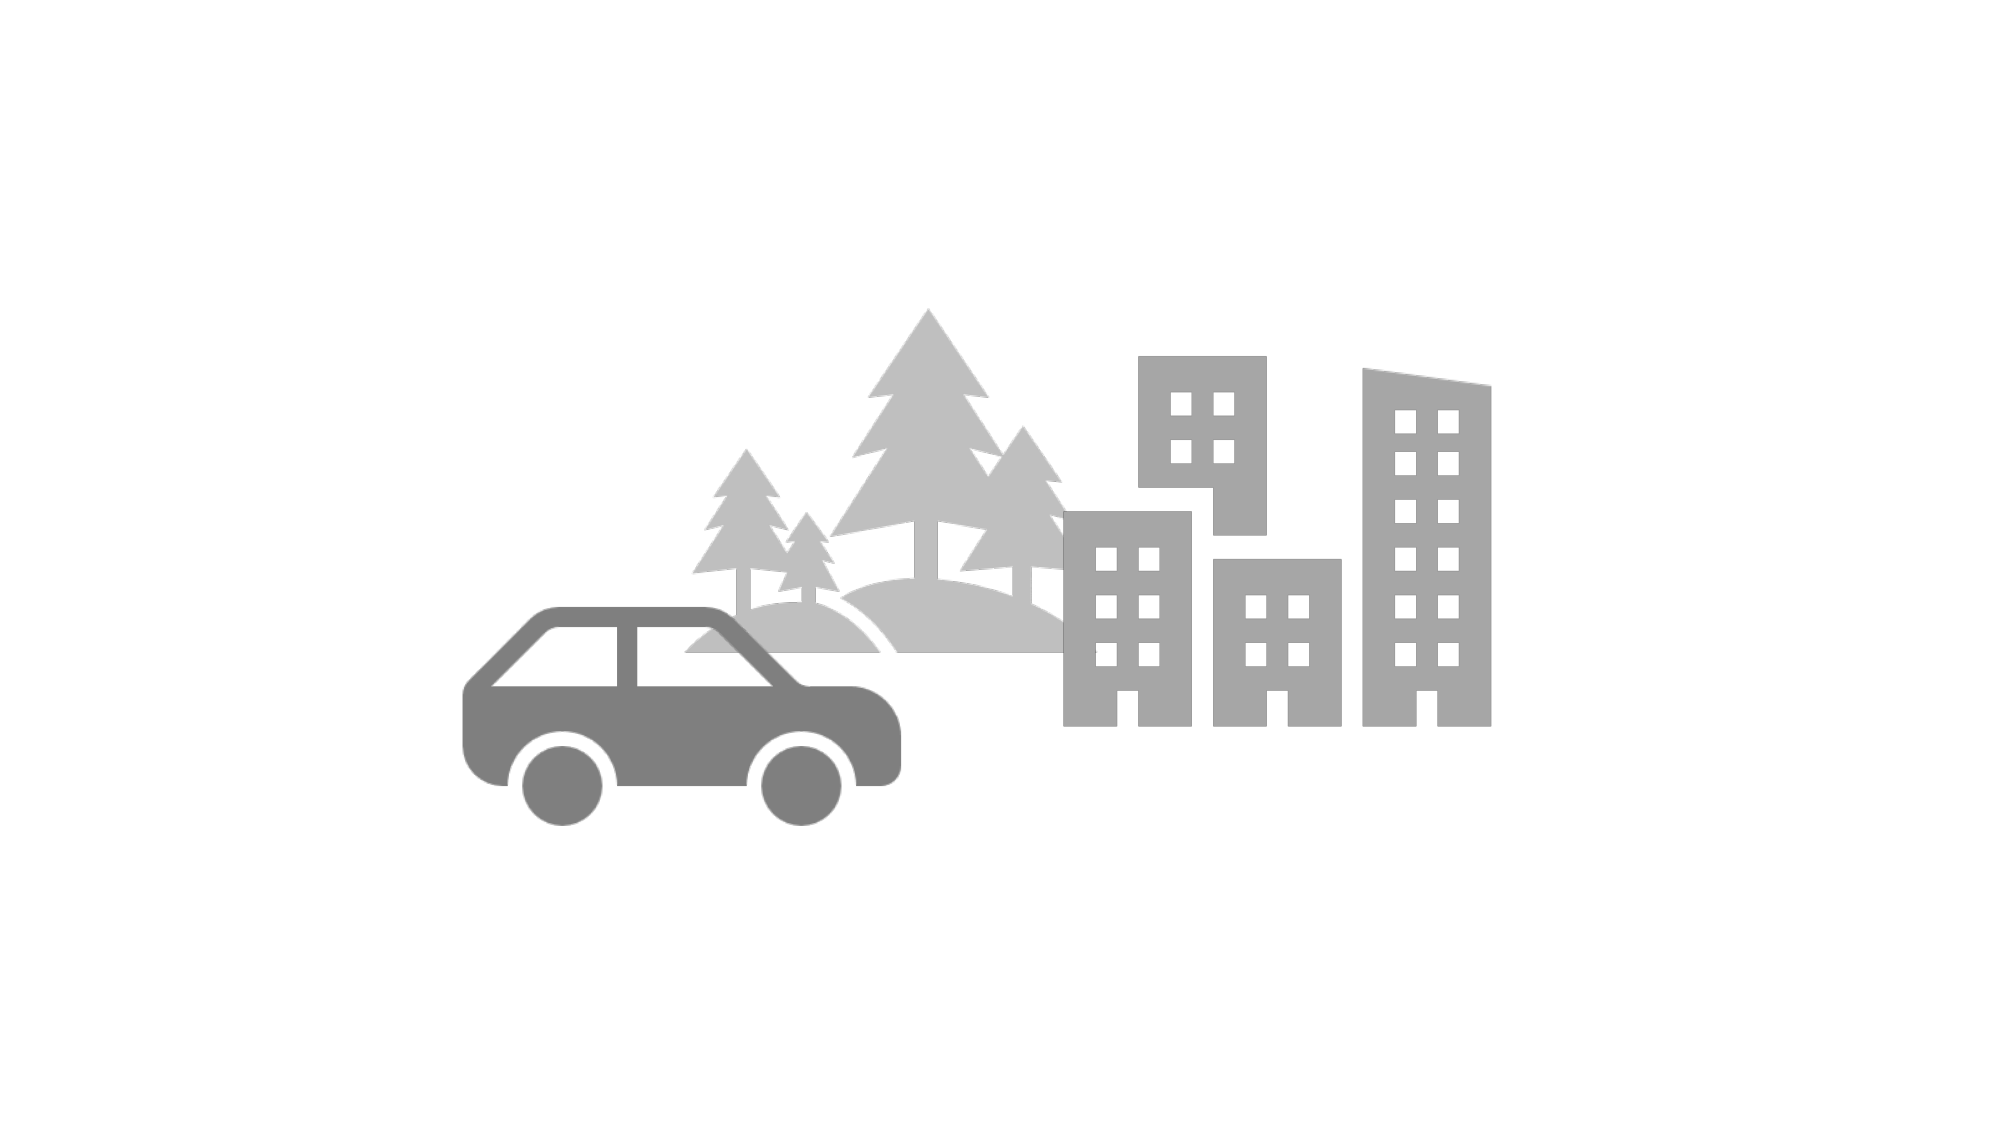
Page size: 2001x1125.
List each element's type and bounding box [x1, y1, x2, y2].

picture [443, 255, 1534, 955]
